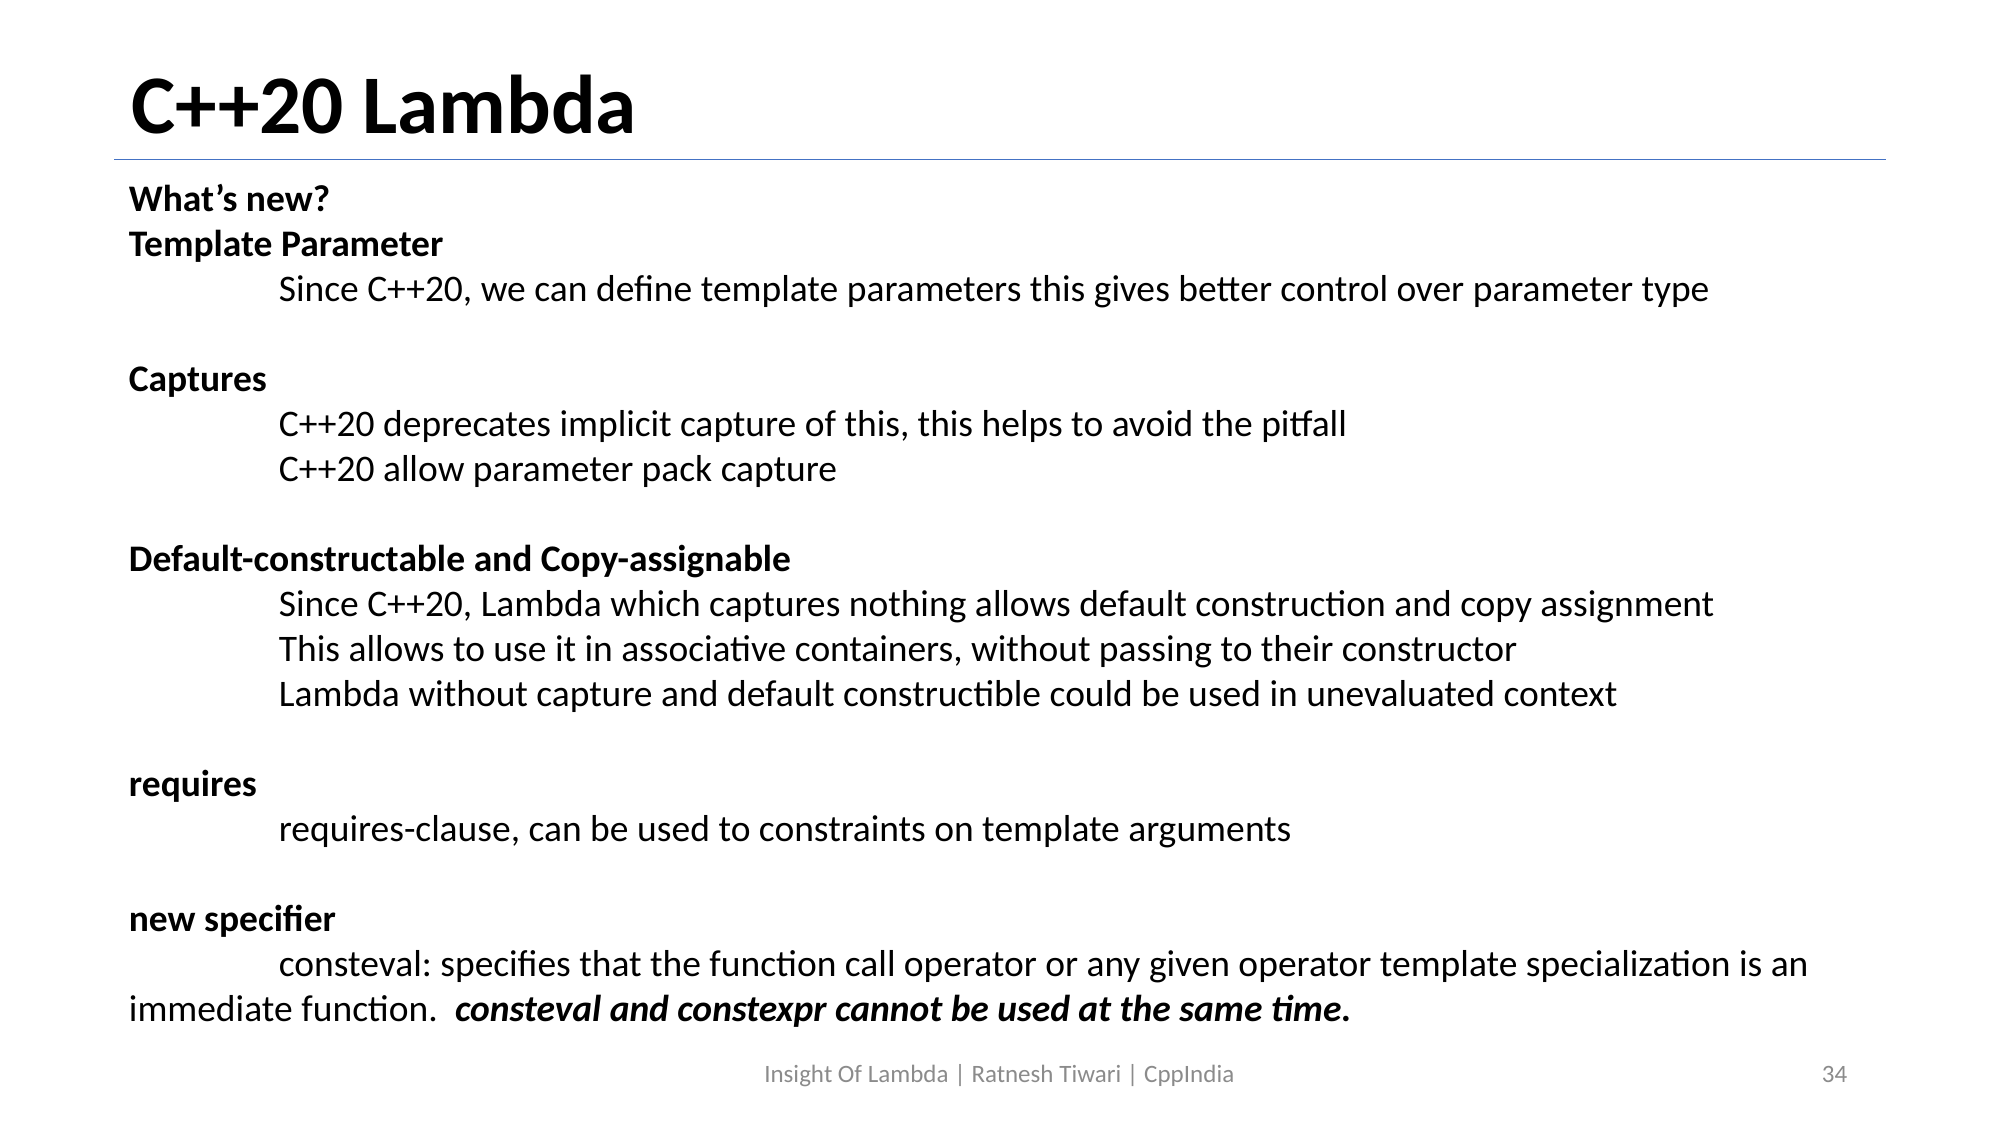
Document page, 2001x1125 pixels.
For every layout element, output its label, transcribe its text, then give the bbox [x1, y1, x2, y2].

slide_number 34 [1412, 1042, 1863, 1103]
text_box C++20 Lambda [116, 43, 653, 158]
text_box What’s new? Template Parameter Since C++20, we can define template parameters this gives better control over parameter type Captures C++20 deprecates implicit capture of this, this helps to avoid the pitfall C++20 allow parameter pack capture Default-constructable and Copy-assignable Since C++20, Lambda which captures nothing allows default construction and copy assignment This allows to use it in associative containers, without passing to their constructor Lambda without capture and default constructible could be used in unevaluated context requires requires-clause, can be used to constraints on template arguments new specifier consteval: specifies that the function call operator or any given operator template specialization is an immediate function. consteval and constexpr cannot be used at the same time. [114, 166, 1886, 1036]
footer Insight Of Lambda | Ratnesh Tiwari | CppIndia [662, 1042, 1338, 1103]
